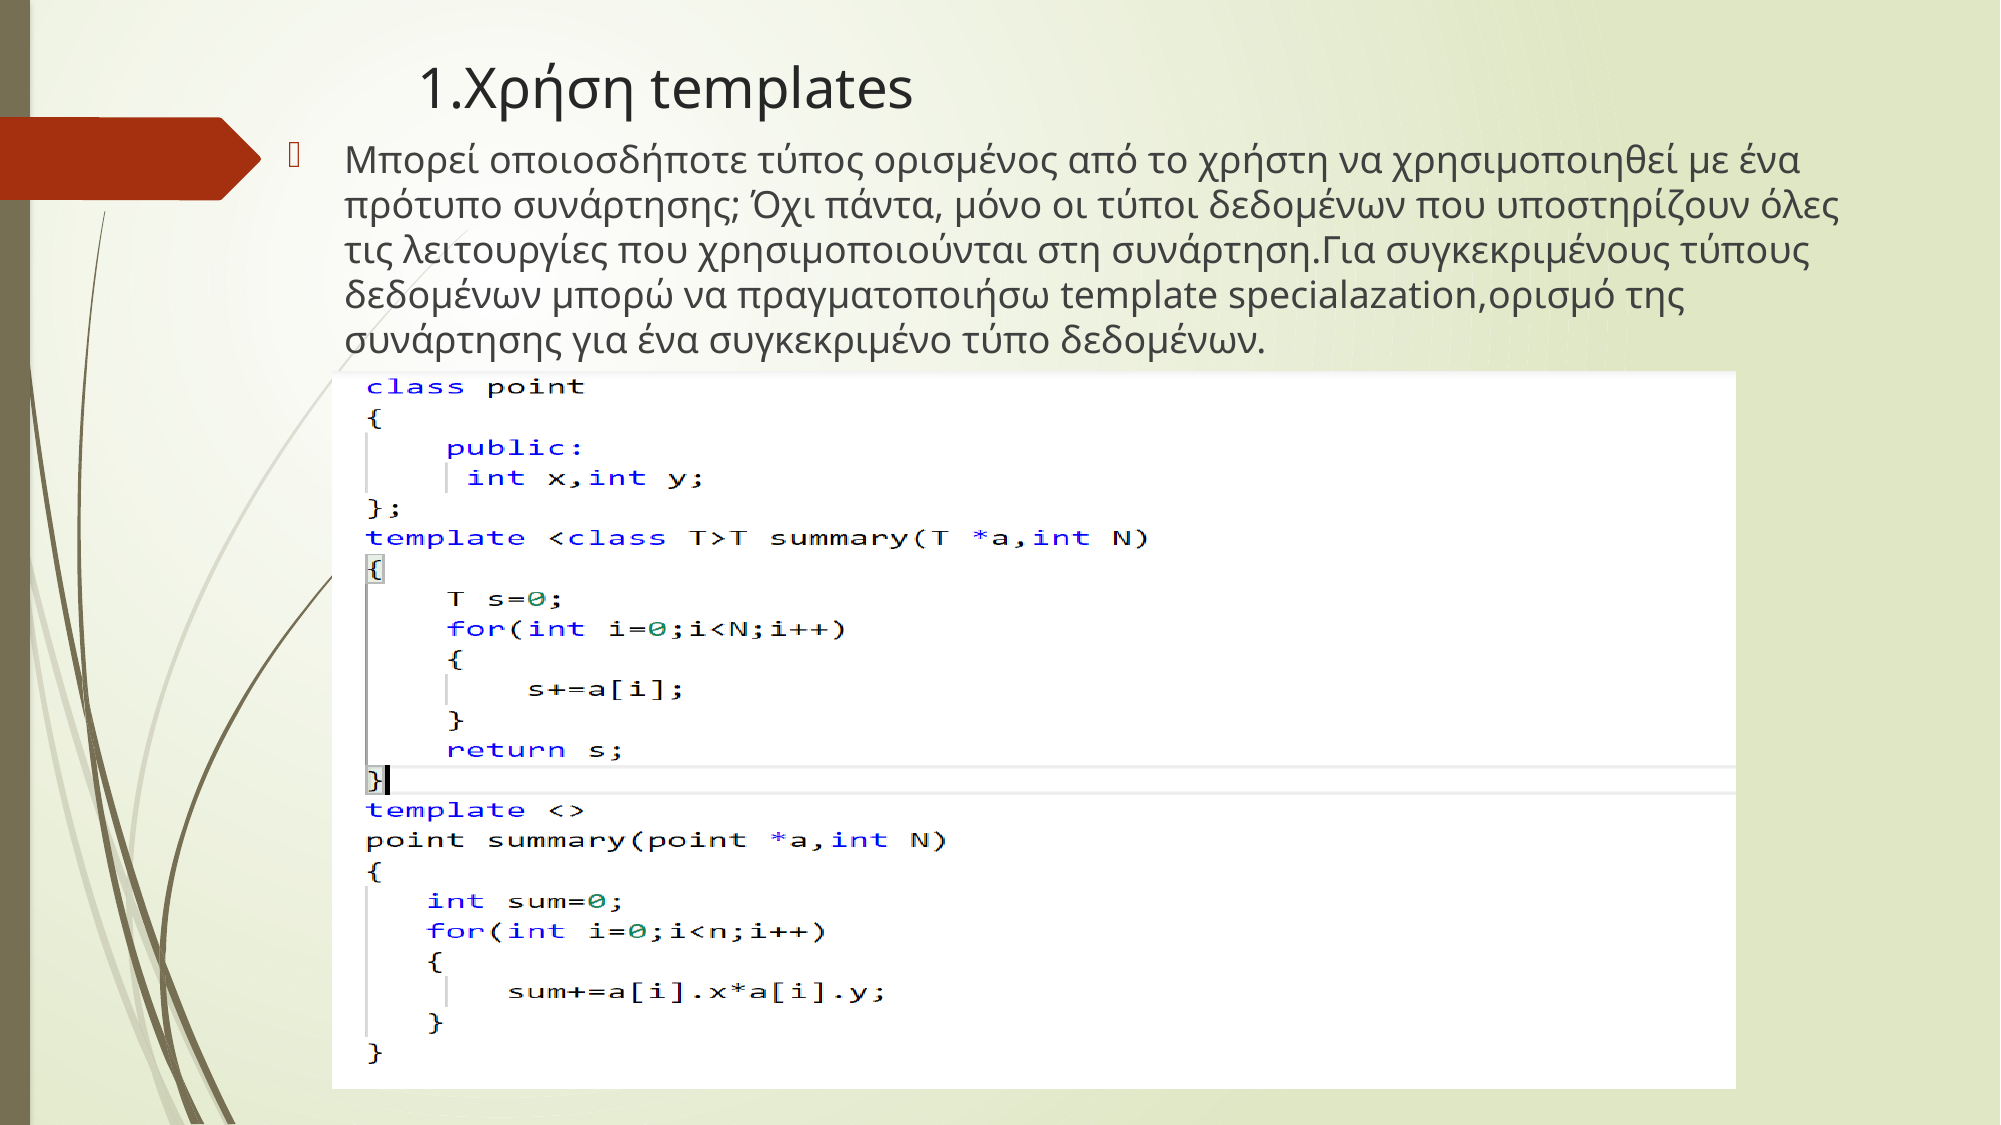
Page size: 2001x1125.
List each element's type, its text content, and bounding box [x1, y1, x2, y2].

title 1.Χρήση templates [402, 45, 1865, 128]
picture [331, 371, 1736, 1089]
list Μπορεί οποιοσδήποτε τύπος ορισμένος από το χρήστη να χρησιμοποιηθεί με ένα πρότυπο συνάρτησης; Όχι πάντα, μόνο οι τύποι δεδομένων που υποστηρίζουν όλες τις λειτουργίες που χρησιμοποιούνται στη συνάρτηση.Για συγκεκριμένους τύπους δεδομένων μπορώ να πραγματοποιήσω template specialazation,ορισμό της συνάρτησης για ένα συγκεκριμένο τύπο δεδομένων. [272, 128, 1888, 1108]
